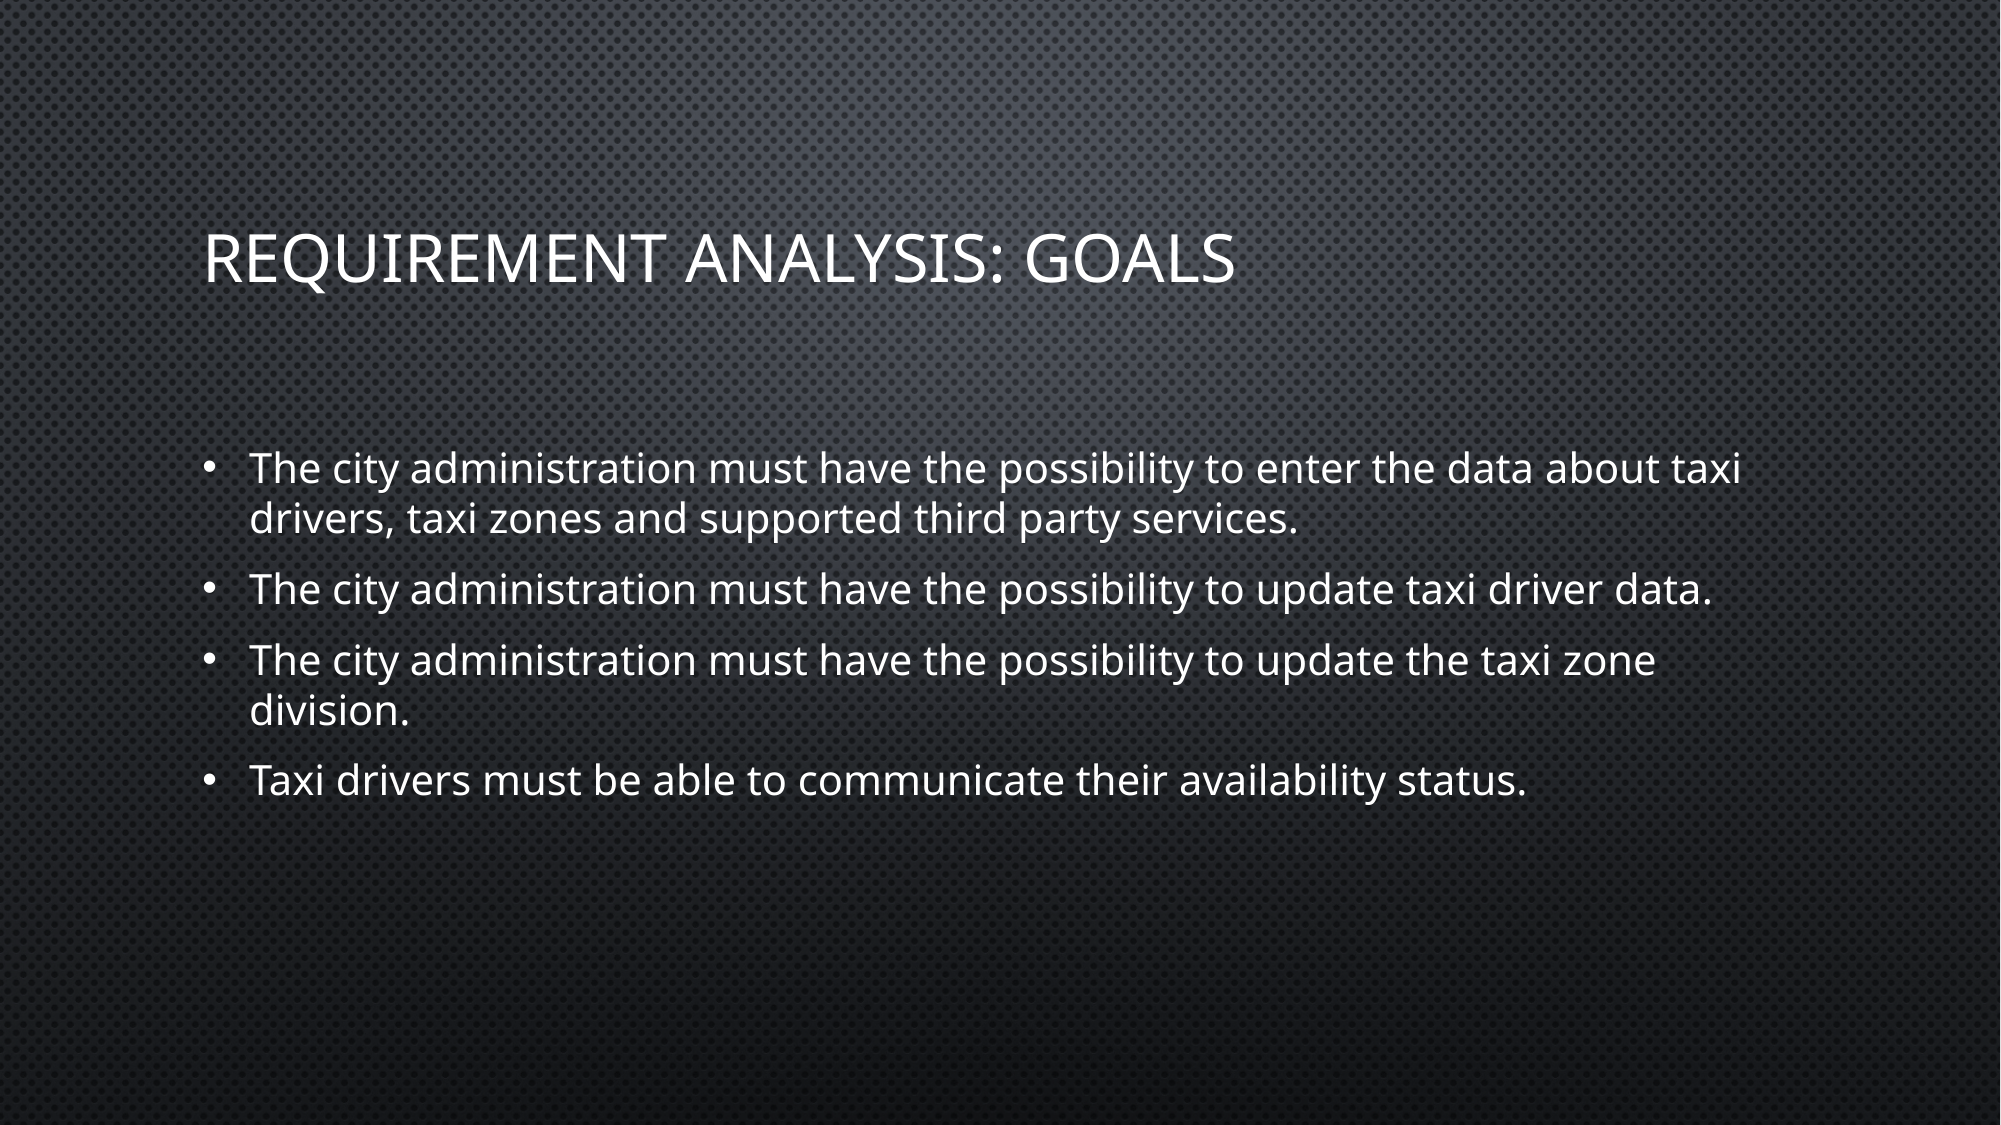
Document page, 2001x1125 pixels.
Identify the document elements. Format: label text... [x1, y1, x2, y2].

list The city administration must have the possibility to enter the data about taxi drivers, taxi zones and supported third party services. The city administration must have the possibility to update taxi driver data. The city administration must have the possibility to update the taxi zone division. Taxi drivers must be able to communicate their availability status. [187, 437, 1813, 950]
title Requirement Analysis: Goals [187, 99, 1813, 413]
